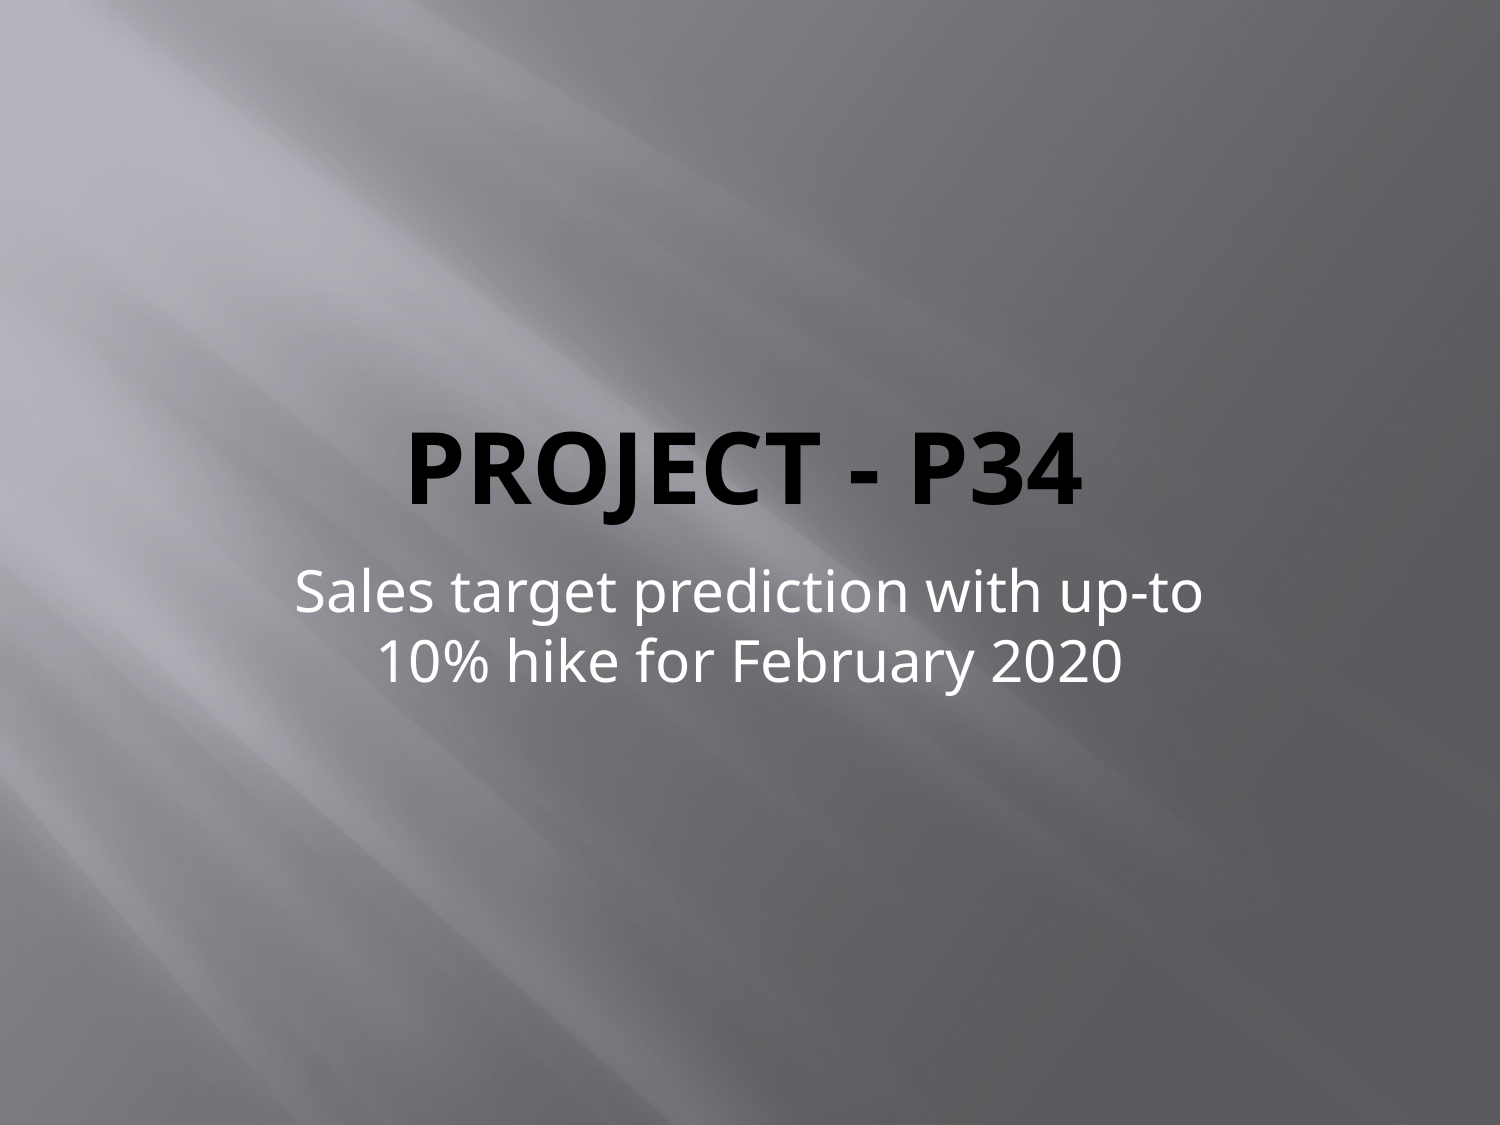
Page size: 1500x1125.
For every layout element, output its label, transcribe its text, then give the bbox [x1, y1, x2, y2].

subtitle Sales target prediction with up-to 10% hike for February 2020 [225, 546, 1275, 834]
title Project - P34 [69, 224, 1420, 525]
